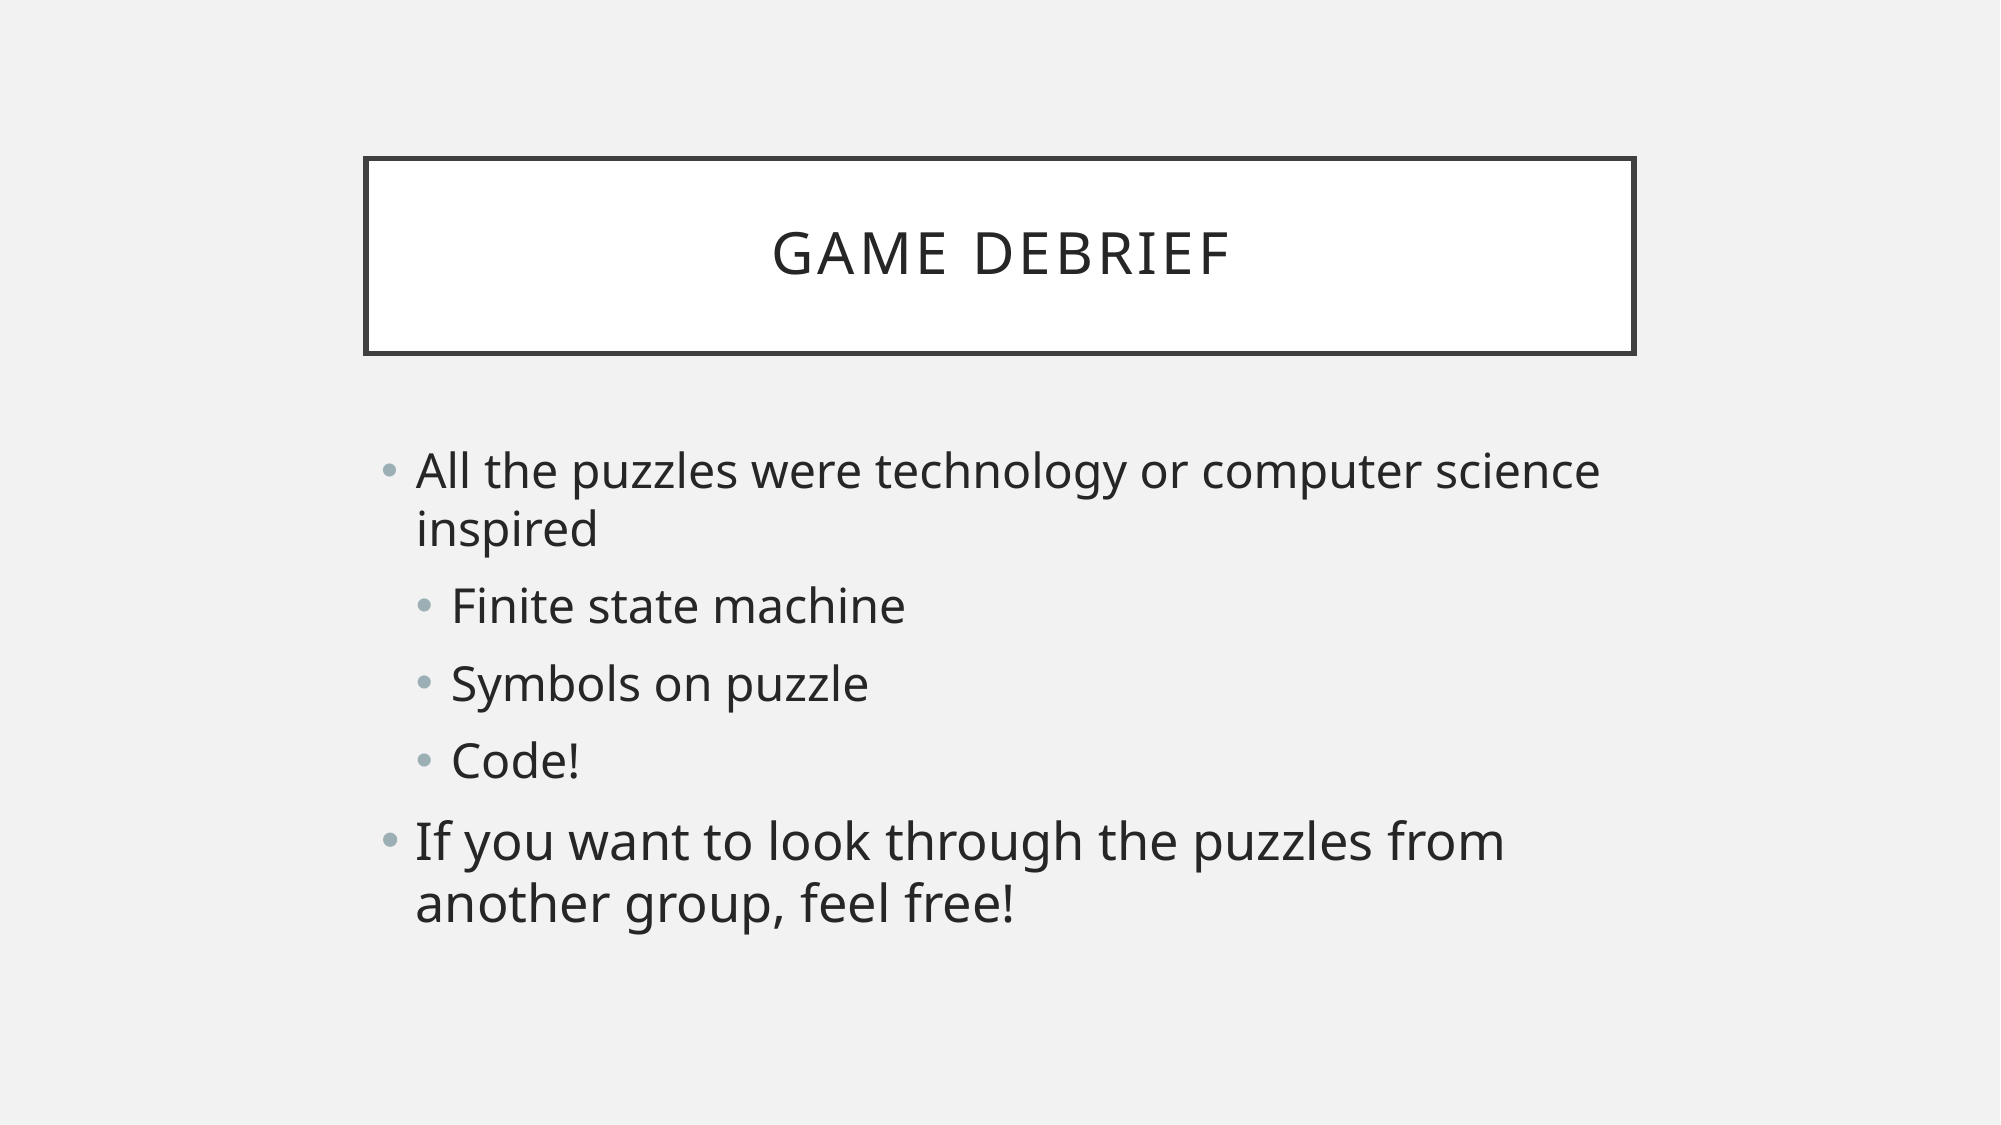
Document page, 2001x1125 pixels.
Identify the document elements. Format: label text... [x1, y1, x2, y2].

list All the puzzles were technology or computer science inspired Finite state machine Symbols on puzzle Code! If you want to look through the puzzles from another group, feel free! [366, 432, 1634, 942]
title Game debrief [363, 156, 1637, 356]
